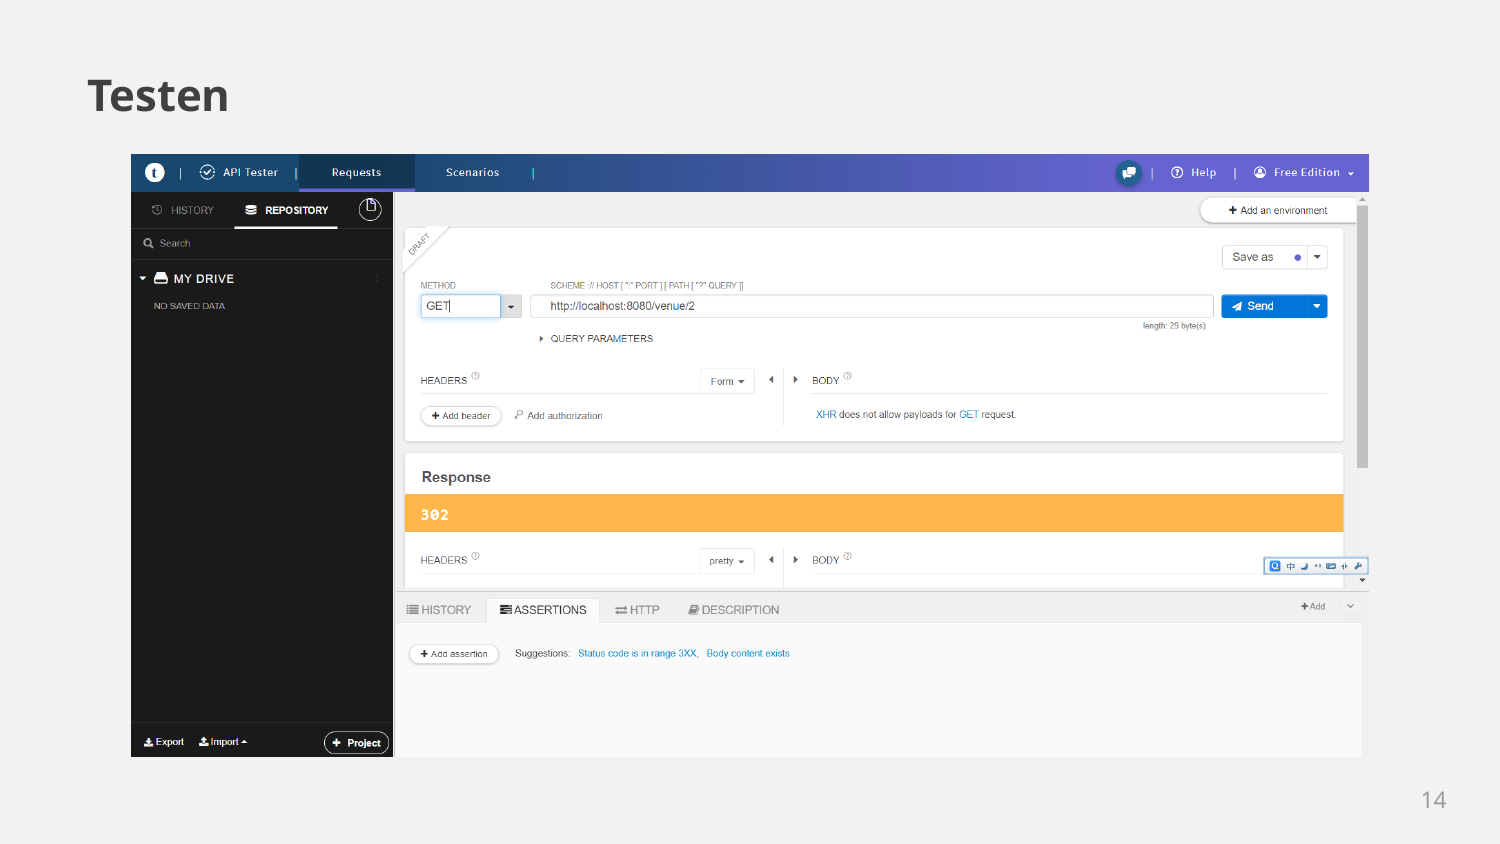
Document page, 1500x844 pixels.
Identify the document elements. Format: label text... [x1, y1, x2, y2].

slide_number 14 [1124, 778, 1463, 824]
text_box Testen [75, 51, 1075, 126]
picture [131, 154, 1369, 757]
